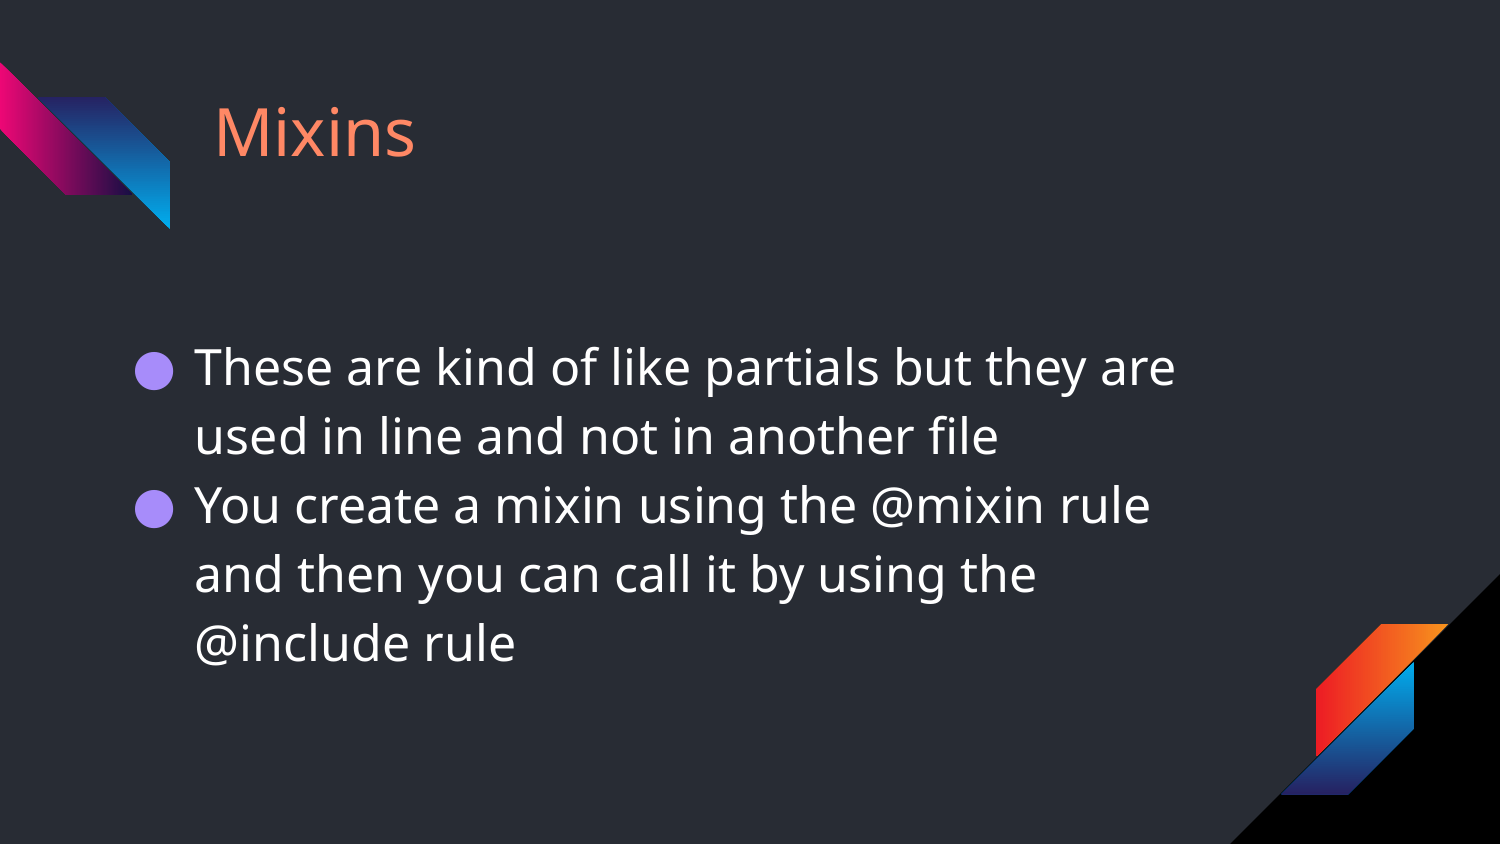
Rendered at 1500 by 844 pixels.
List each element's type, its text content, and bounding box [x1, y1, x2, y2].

list These are kind of like partials but they are used in line and not in another file You create a mixin using the @mixin rule and then you can call it by using the @include rule [104, 204, 1269, 794]
title Mixins [198, 74, 1353, 169]
